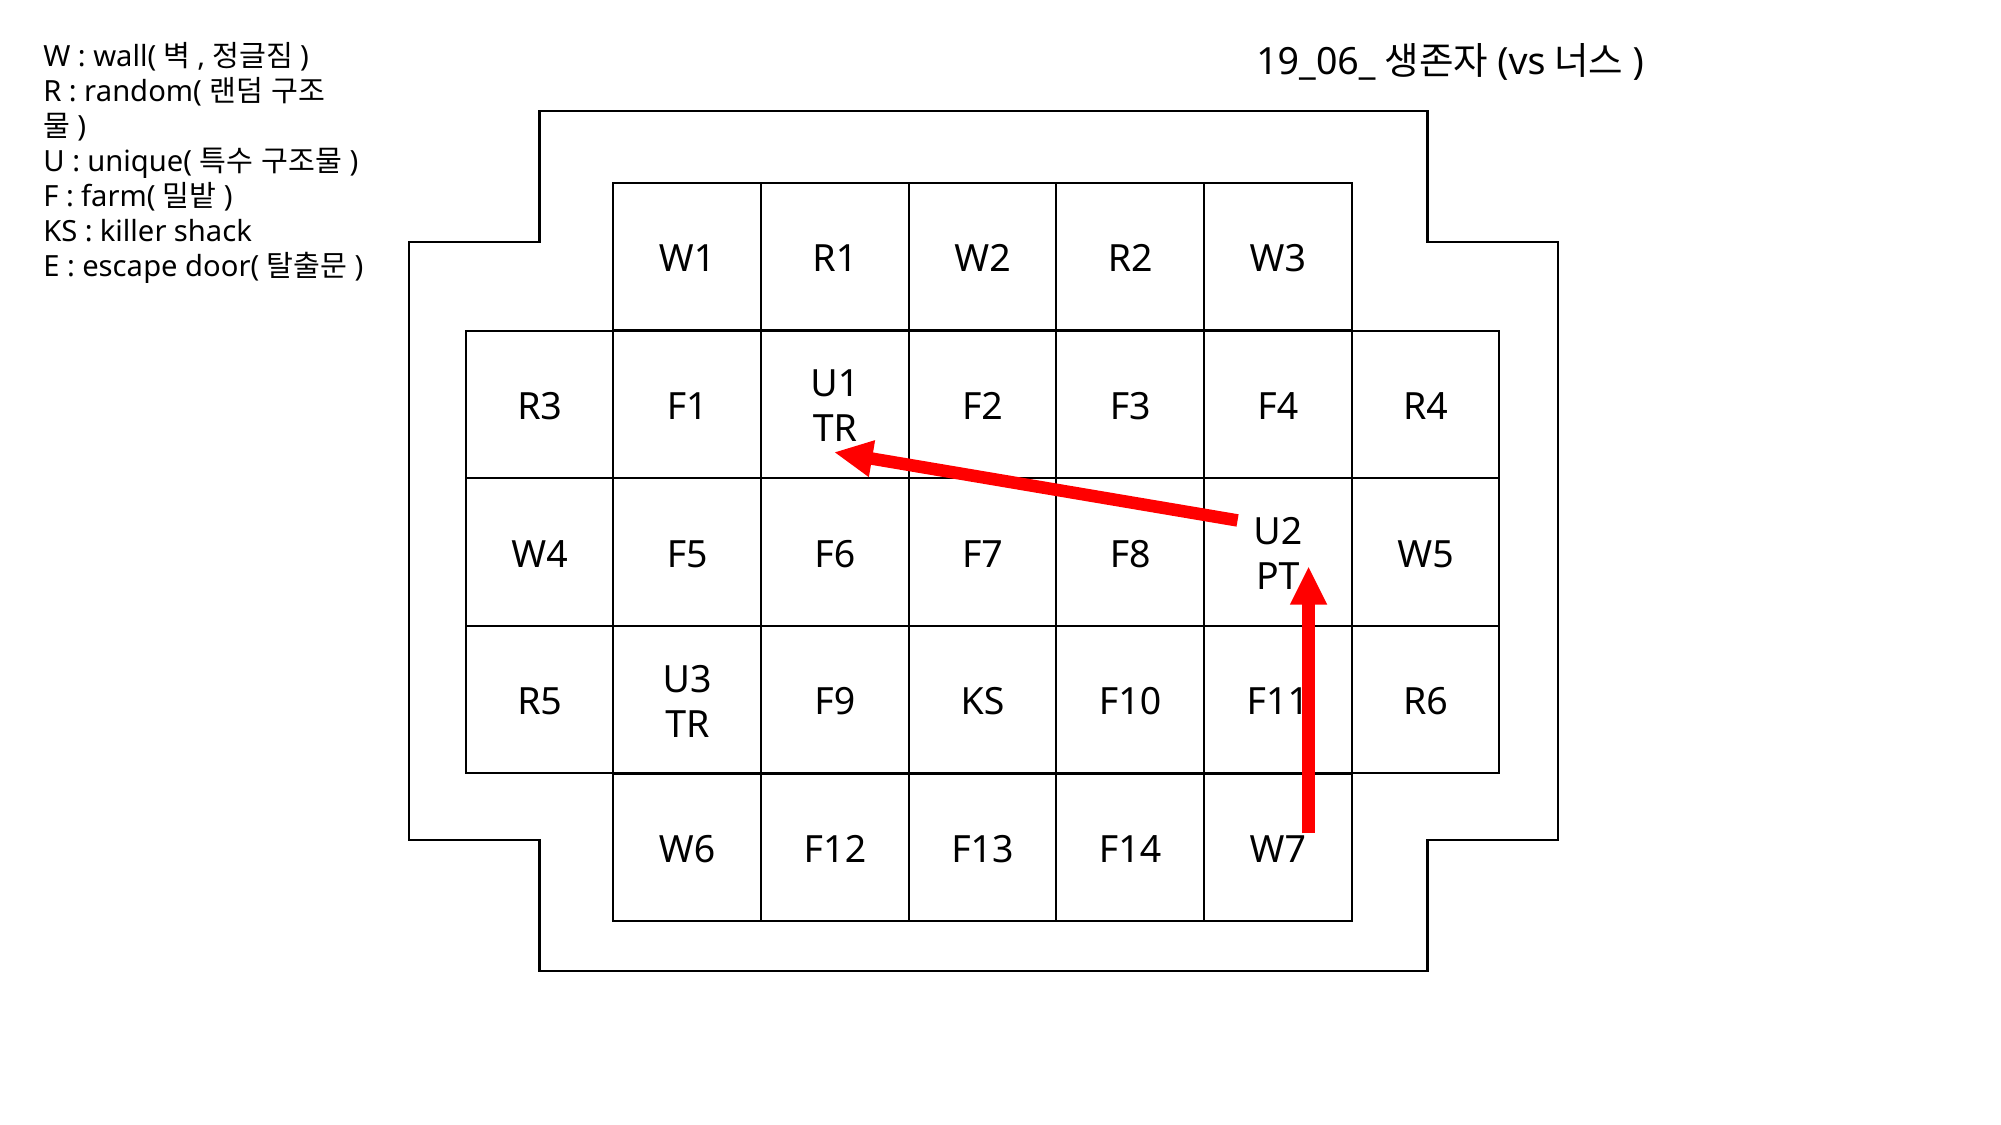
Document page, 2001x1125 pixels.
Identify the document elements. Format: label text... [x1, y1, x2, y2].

text_box W1 [612, 182, 760, 330]
text_box F14 [1055, 774, 1203, 922]
text_box F6 [760, 479, 908, 625]
text_box R5 [465, 625, 612, 774]
text_box R2 [1055, 182, 1203, 330]
text_box F10 [1055, 625, 1203, 774]
text_box F13 [908, 774, 1055, 922]
text_box F5 [612, 479, 760, 625]
text_box U1 TR [760, 330, 908, 479]
text_box R1 [760, 182, 908, 330]
text_box U2 PT [1203, 479, 1351, 625]
text_box F11 [1203, 625, 1302, 774]
text_box U3 TR [612, 625, 760, 774]
text_box F11 [1315, 625, 1351, 774]
text_box W6 [612, 774, 760, 922]
text_box R6 [1351, 625, 1500, 774]
text_box F1 [612, 330, 760, 479]
text_box 19_06_생존자(vs너스) [1241, 29, 1758, 90]
text_box F9 [760, 625, 908, 774]
text_box W3 [1203, 182, 1353, 330]
text_box F3 [1055, 330, 1203, 452]
text_box W5 [1351, 479, 1500, 625]
text_box R3 [465, 330, 612, 479]
text_box [408, 110, 1559, 972]
text_box F12 [760, 774, 908, 922]
text_box F7 [908, 521, 1055, 625]
text_box R4 [1351, 330, 1500, 479]
text_box KS [908, 625, 1055, 774]
text_box W2 [908, 182, 1055, 330]
text_box F4 [1203, 330, 1351, 479]
text_box F8 [1055, 521, 1203, 625]
text_box W : wall(벽,정글짐) R : random(랜덤 구조물) U : unique(특수 구조물) F : farm(밀밭) KS : killer shack E : escape door(탈출문) [28, 29, 380, 290]
text_box W7 [1203, 774, 1353, 922]
text_box W4 [465, 479, 612, 625]
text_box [834, 452, 1238, 521]
text_box F2 [908, 330, 1055, 452]
